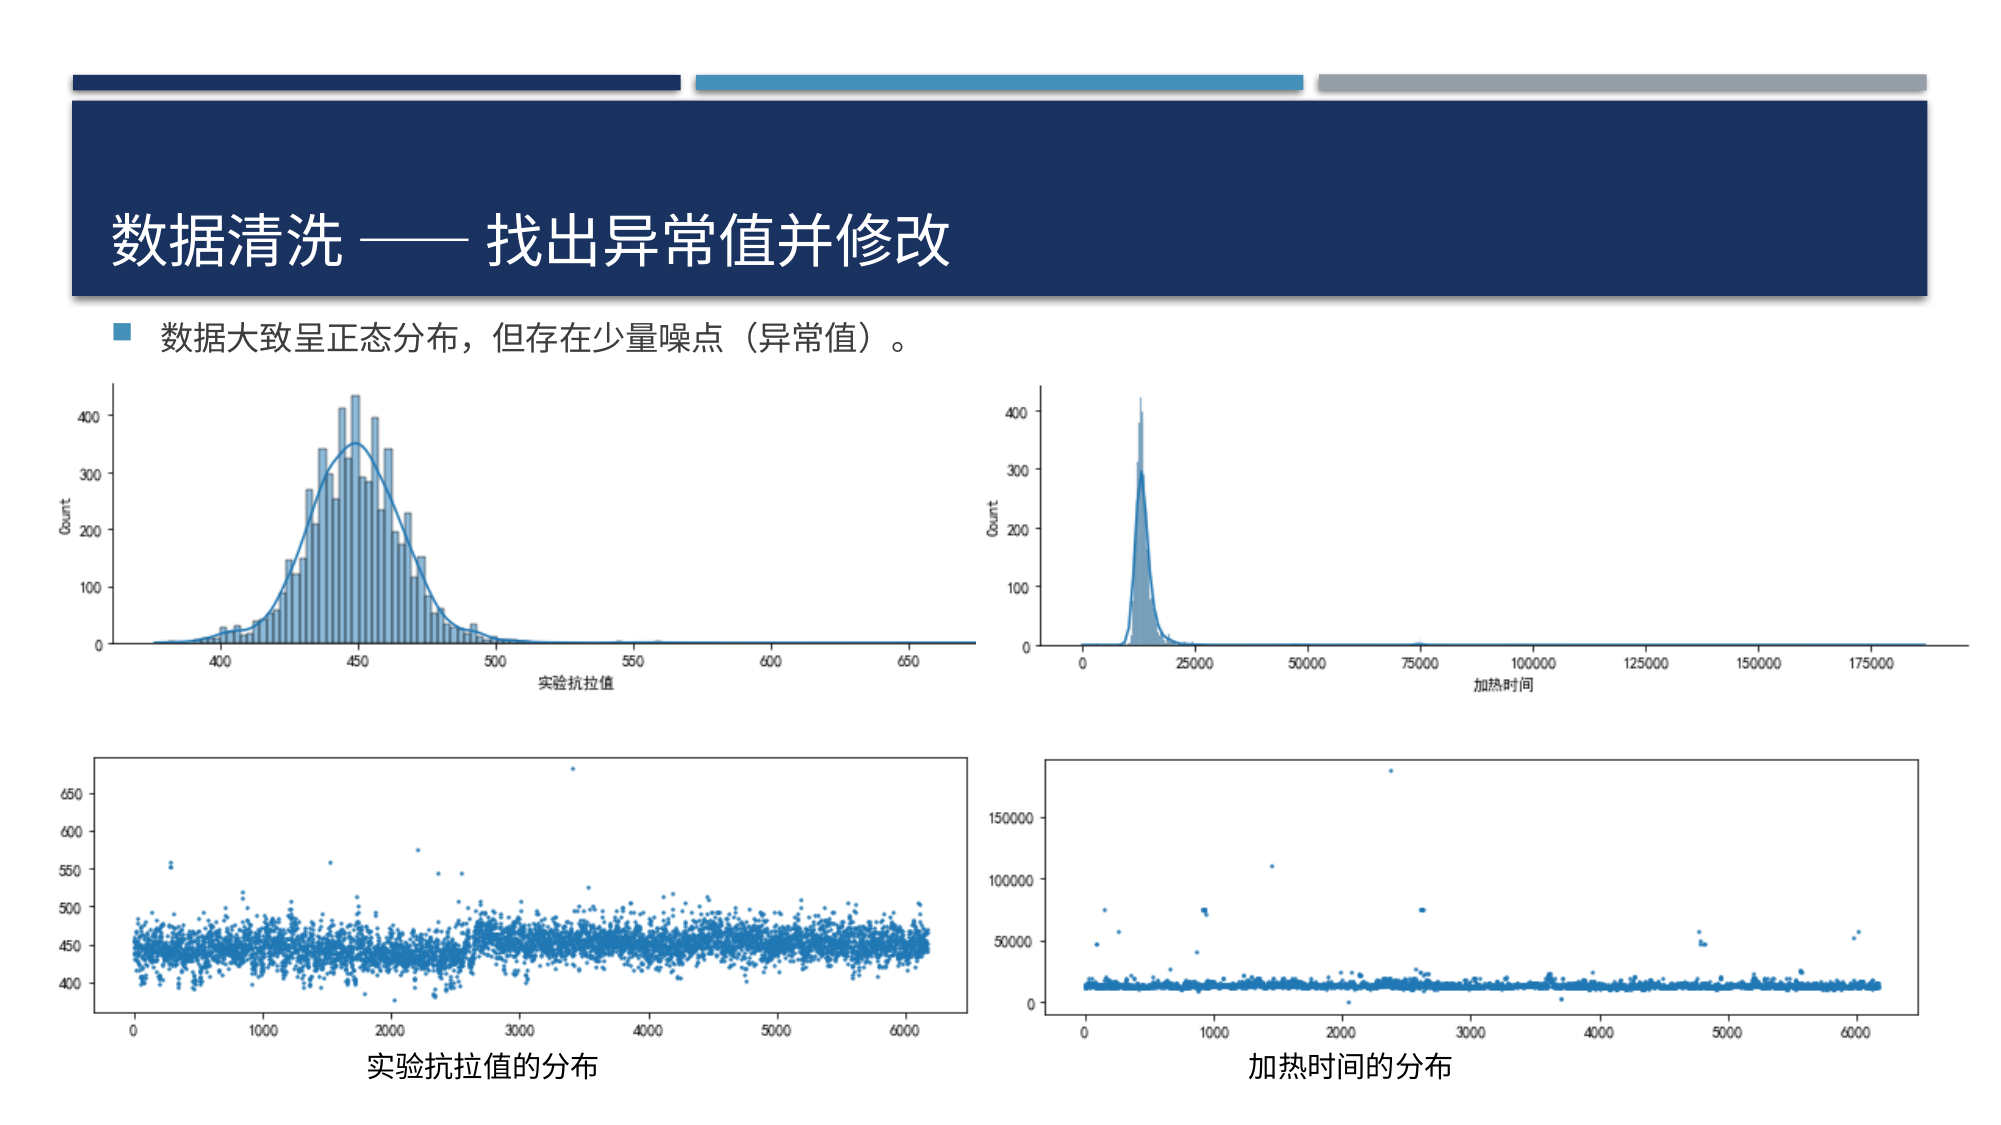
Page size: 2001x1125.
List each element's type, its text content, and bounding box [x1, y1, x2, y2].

picture [50, 372, 1974, 1053]
text_box 实验抗拉值的分布 加热时间的分布 [351, 1061, 1847, 1091]
list 数据大致呈正态分布，但存在少量噪点（异常值）。 [95, 309, 1905, 372]
title 数据清洗 —— 找出异常值并修改 [95, 115, 1905, 282]
